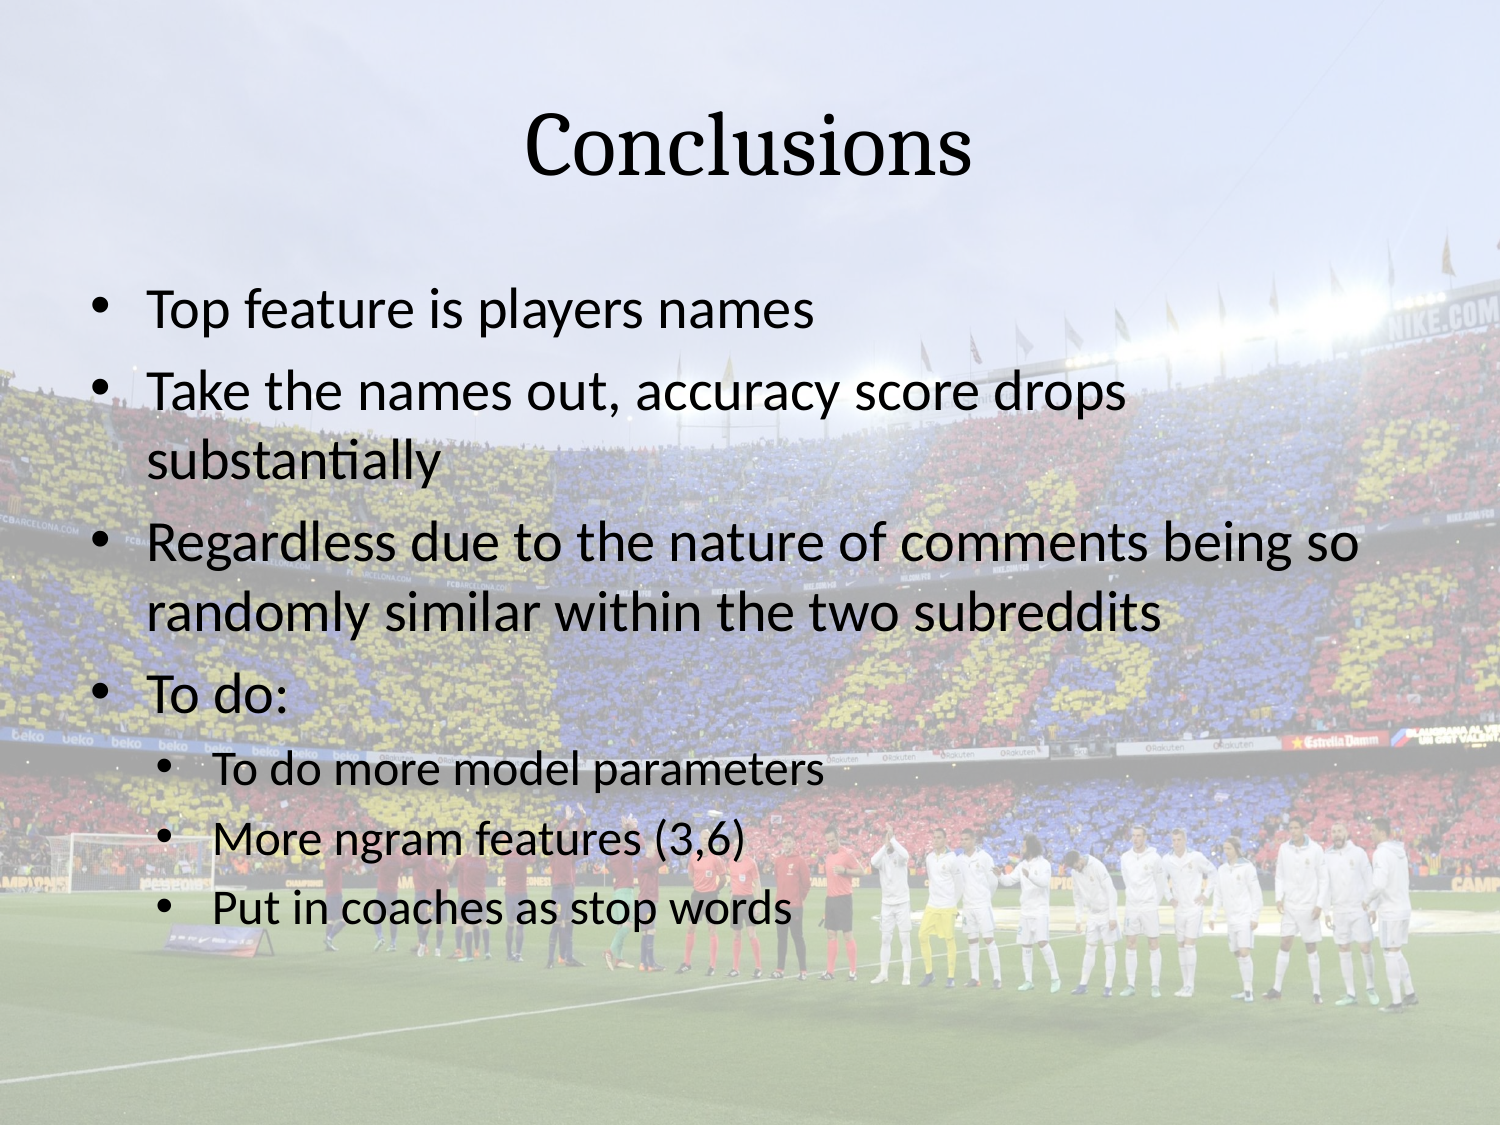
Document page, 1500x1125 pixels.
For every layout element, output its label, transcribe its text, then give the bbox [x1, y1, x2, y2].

title Conclusions [75, 45, 1425, 233]
list Top feature is players names Take the names out, accuracy score drops substantially Regardless due to the nature of comments being so randomly similar within the two subreddits To do: To do more model parameters More ngram features (3,6) Put in coaches as stop words [75, 262, 1425, 1005]
